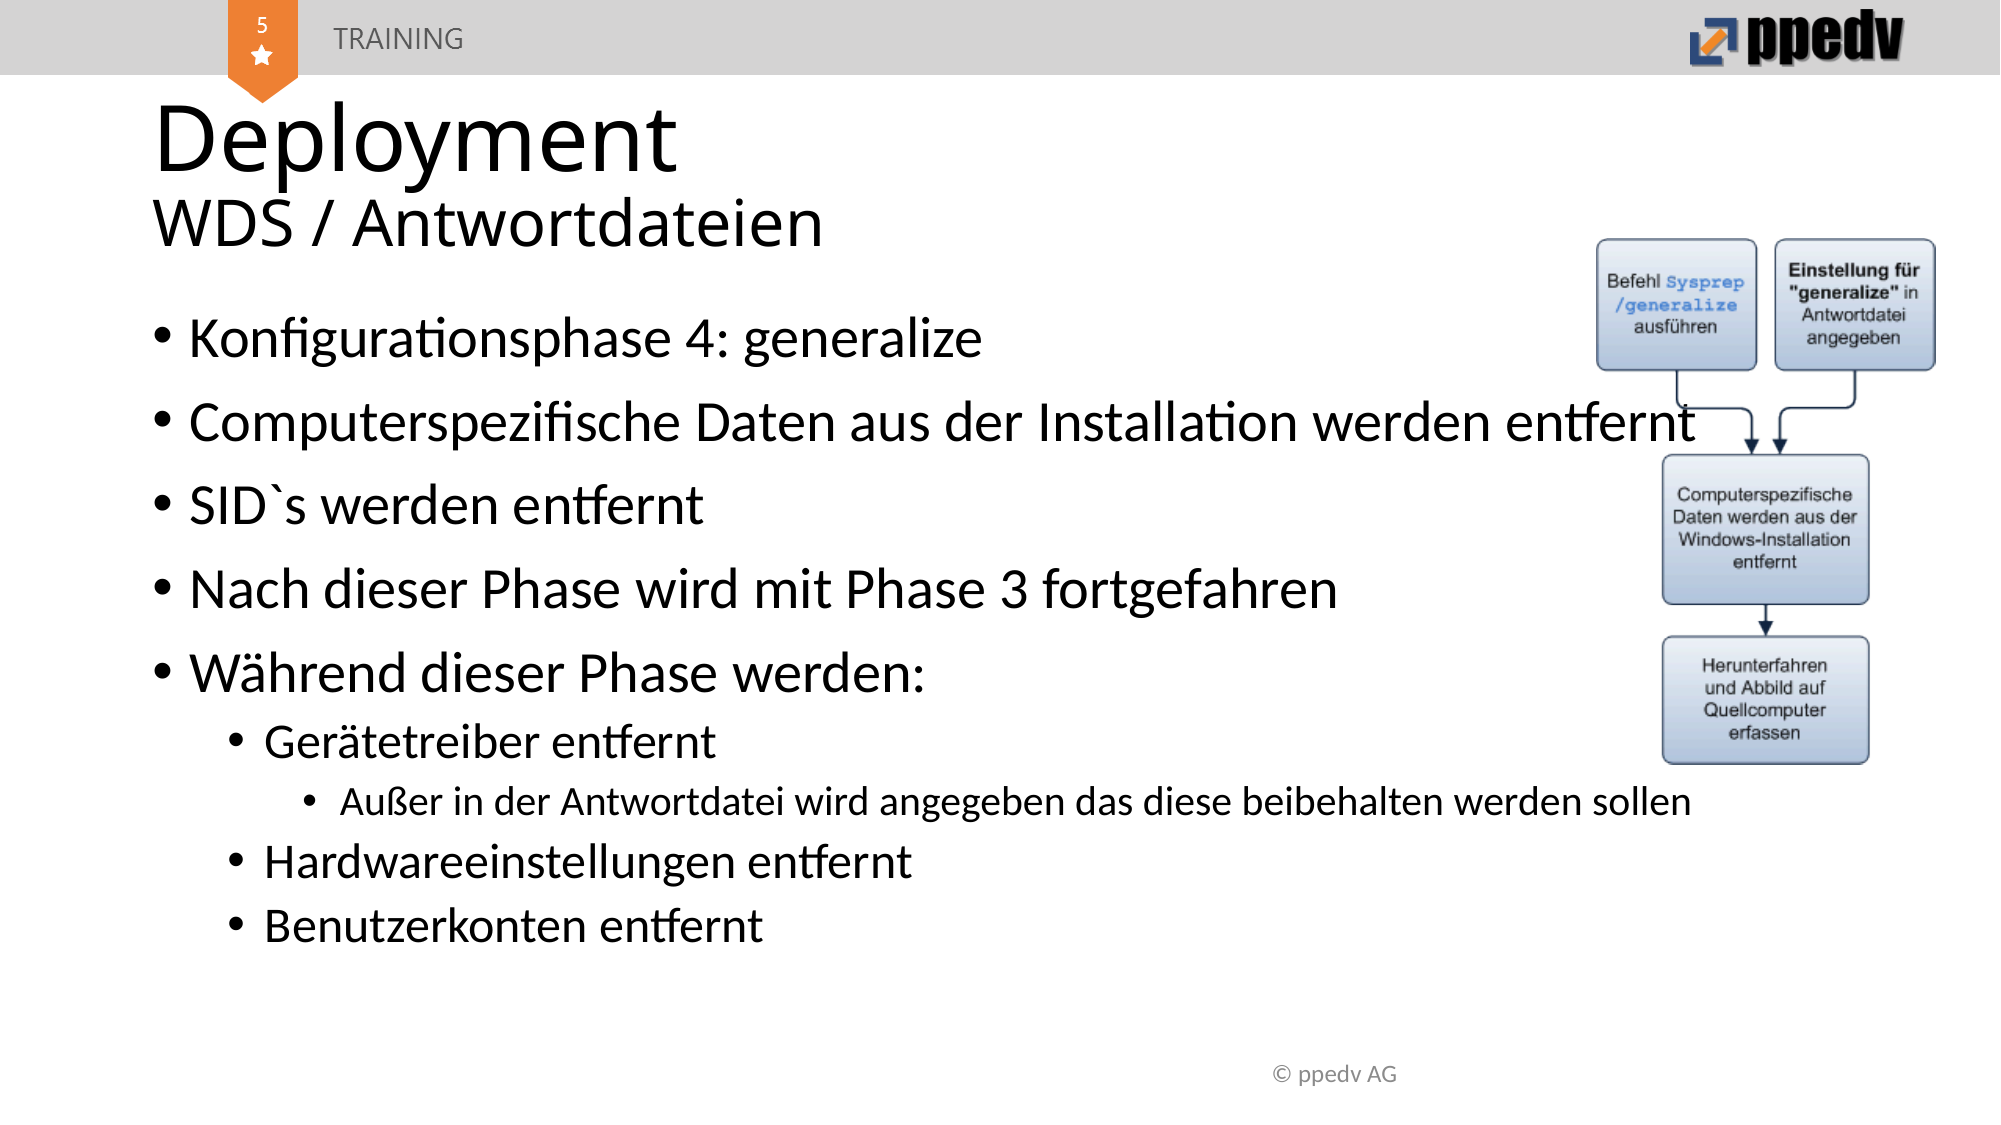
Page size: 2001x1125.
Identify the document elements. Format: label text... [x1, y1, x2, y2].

title Deployment WDS / Antwortdateien [137, 75, 1863, 278]
footer © ppedv AG [137, 1042, 1413, 1103]
picture [0, 0, 2000, 104]
list Konfigurationsphase 4: generalize Computerspezifische Daten aus der Installation werden entfernt SID`s werden entfernt Nach dieser Phase wird mit Phase 3 fortgefahren Während dieser Phase werden: Gerätetreiber entfernt Außer in der Antwortdatei wird angegeben das diese beibehalten werden sollen Hardwareeinstellungen entfernt Benutzerkonten entfernt [137, 299, 1863, 1014]
picture [1596, 238, 1936, 765]
